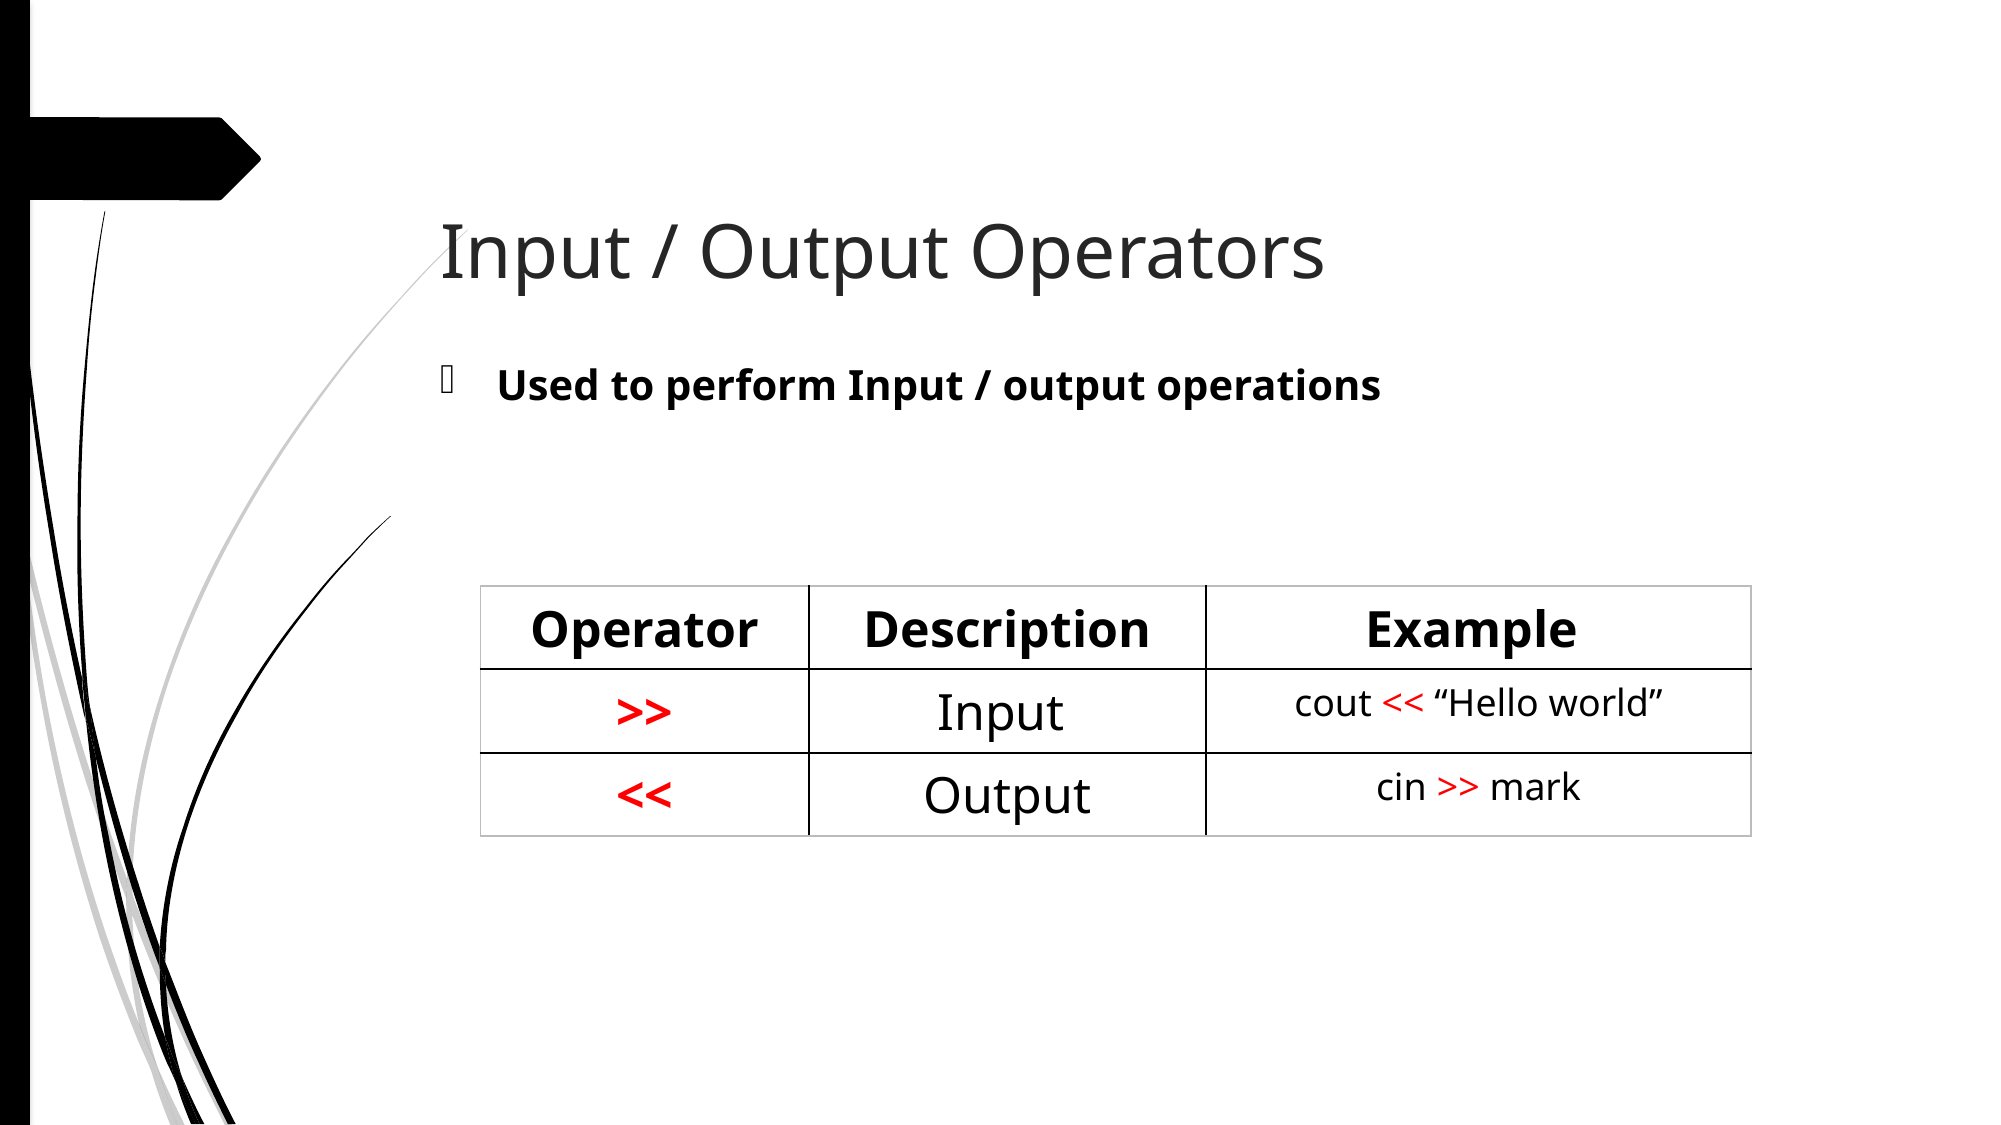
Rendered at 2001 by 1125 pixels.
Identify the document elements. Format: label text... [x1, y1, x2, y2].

table_header Operator [481, 587, 808, 668]
table_cell cin >> mark [1207, 754, 1750, 835]
table_cell Output [810, 754, 1205, 835]
title Input / Output Operators [425, 196, 1888, 335]
table_cell >> [481, 670, 808, 752]
table_header Example [1207, 587, 1750, 668]
table_cell << [481, 754, 808, 835]
text_box Used to perform Input / output operations [425, 351, 1807, 417]
table_cell Input [810, 670, 1205, 752]
table_header Description [810, 587, 1205, 668]
table_cell cout << “Hello world” [1207, 670, 1750, 752]
